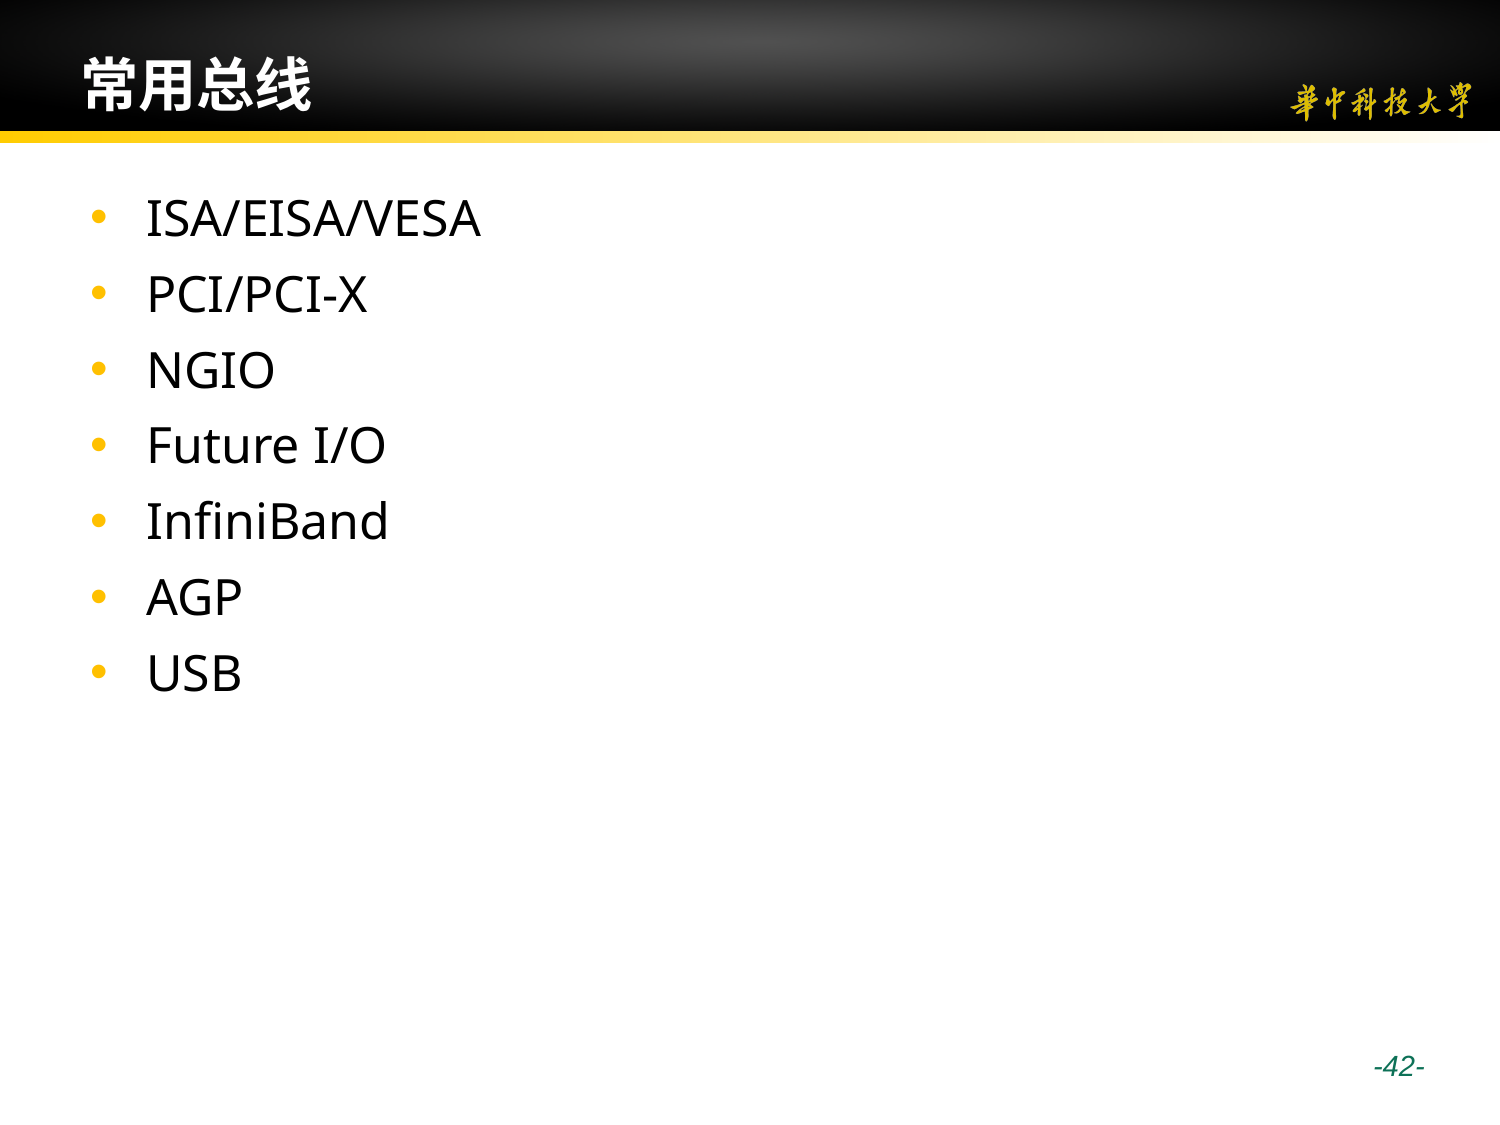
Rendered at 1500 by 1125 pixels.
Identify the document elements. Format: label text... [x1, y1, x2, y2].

picture [0, 0, 1500, 131]
title 常用总线 [64, 34, 1416, 131]
text_box [738, 131, 744, 143]
text_box [562, 131, 567, 143]
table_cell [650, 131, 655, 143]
slide_number -42- [1281, 1039, 1448, 1118]
list ISA/EISA/VESA PCI/PCI-X NGIO Future I/O InfiniBand AGP USB [74, 172, 1424, 1000]
